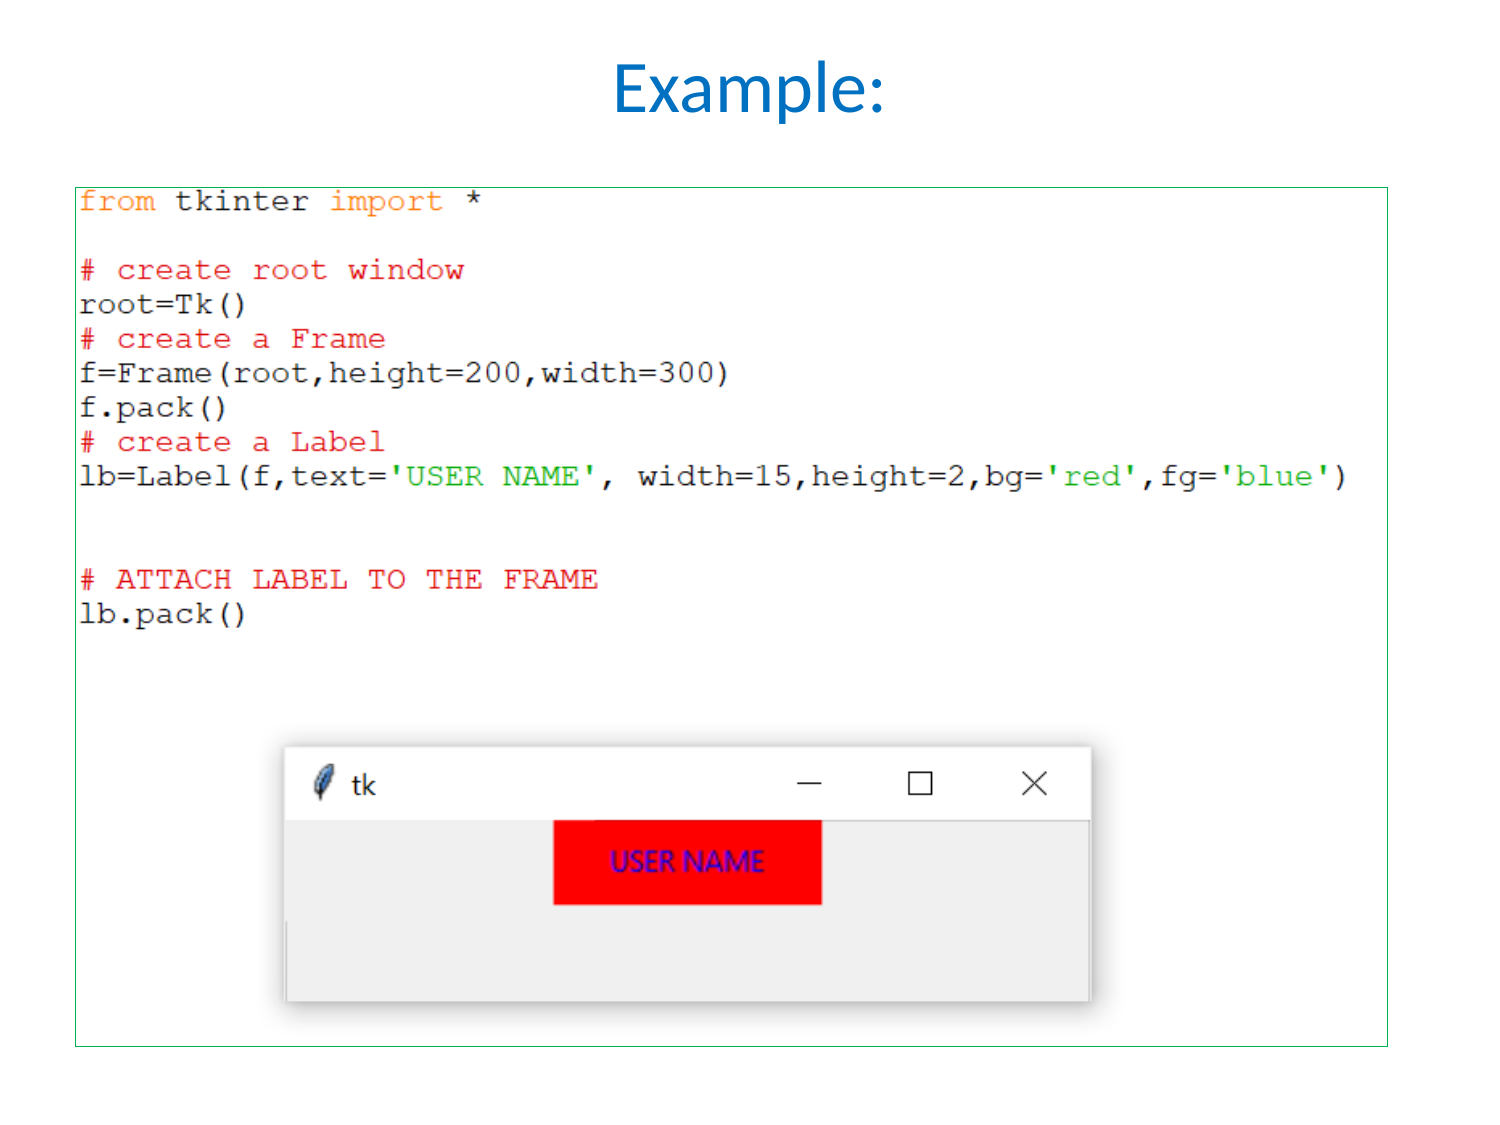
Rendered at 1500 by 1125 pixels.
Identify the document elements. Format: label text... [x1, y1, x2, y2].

picture [74, 187, 1388, 1048]
title Example: [75, 30, 1425, 136]
